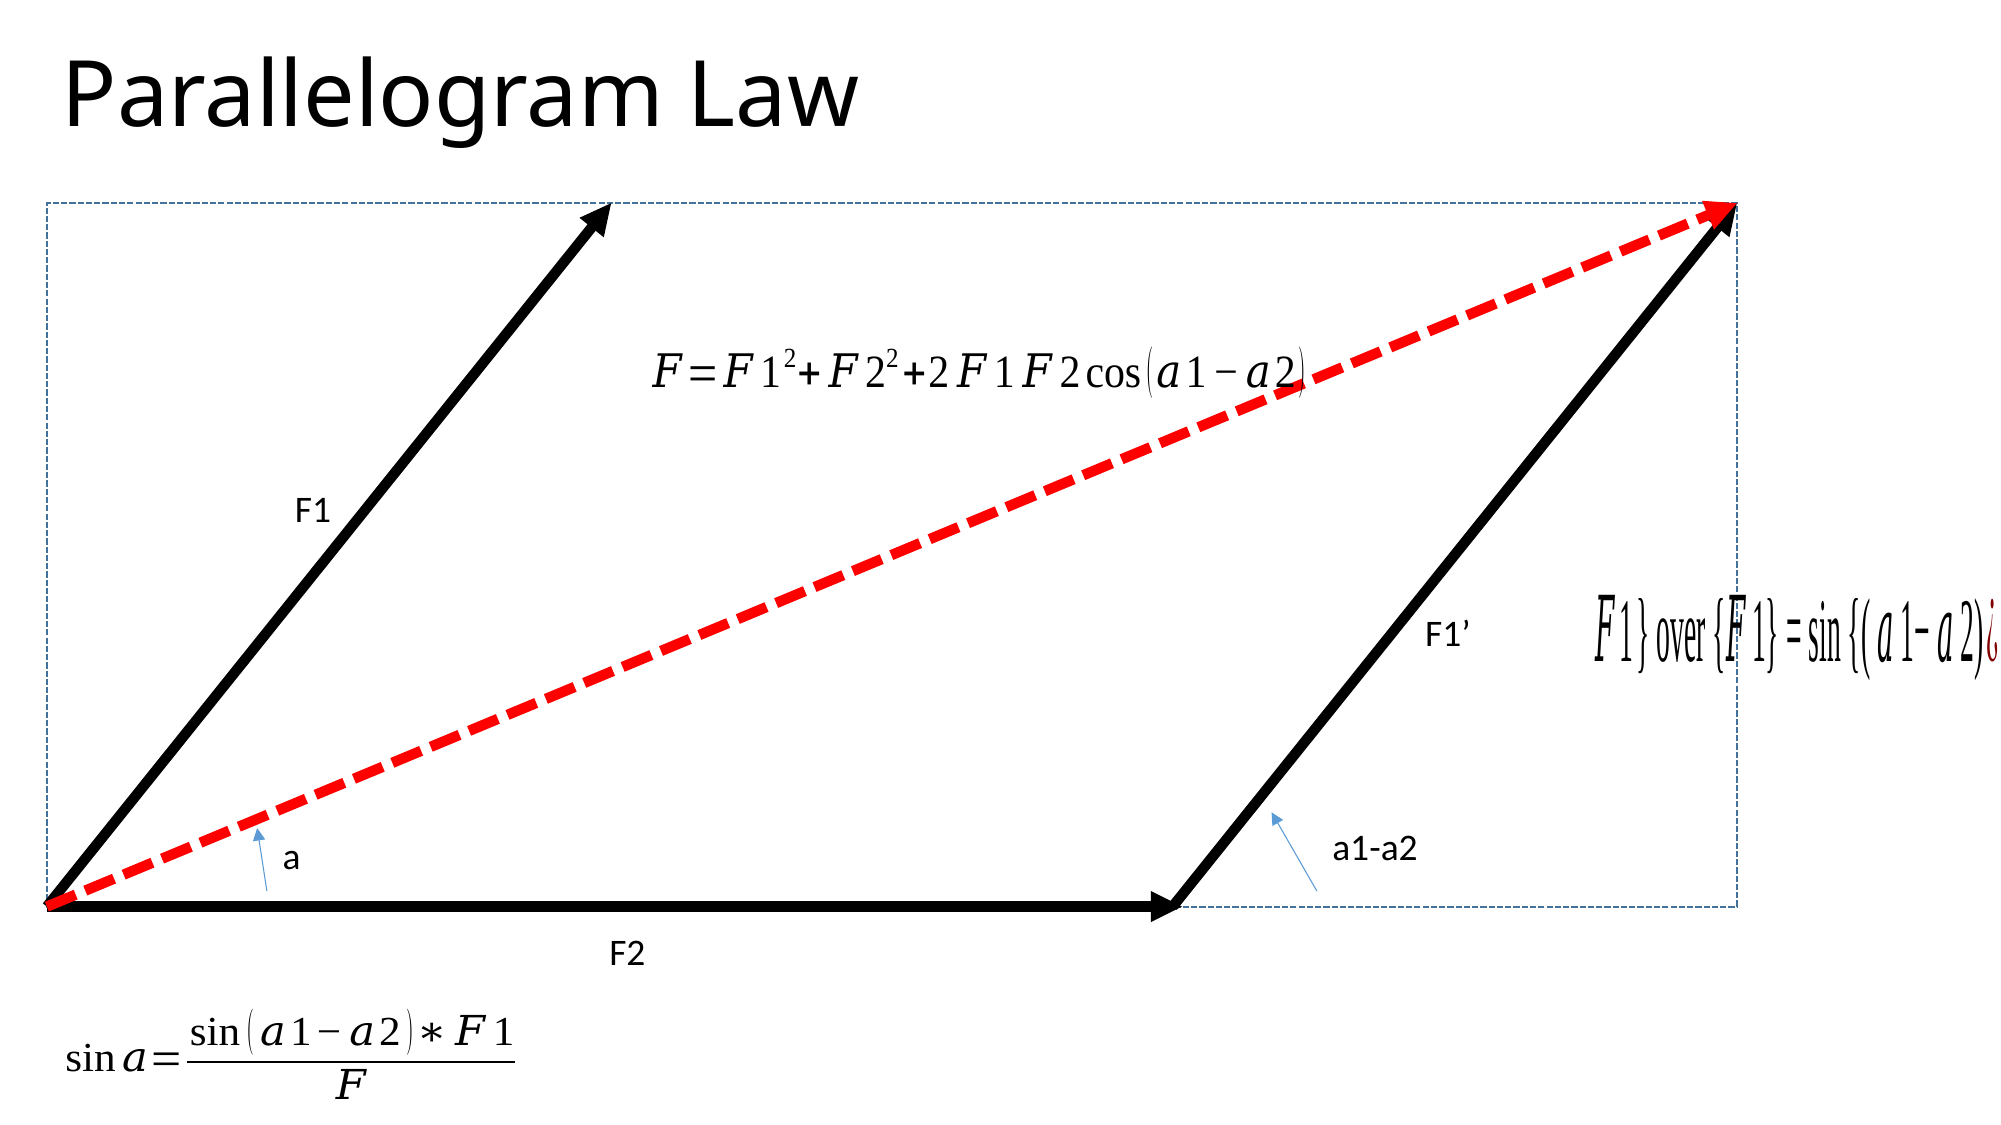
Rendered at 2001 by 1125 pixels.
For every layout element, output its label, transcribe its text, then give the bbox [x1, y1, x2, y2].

title Parallelogram Law [46, 20, 1772, 173]
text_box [46, 203, 2000, 1110]
